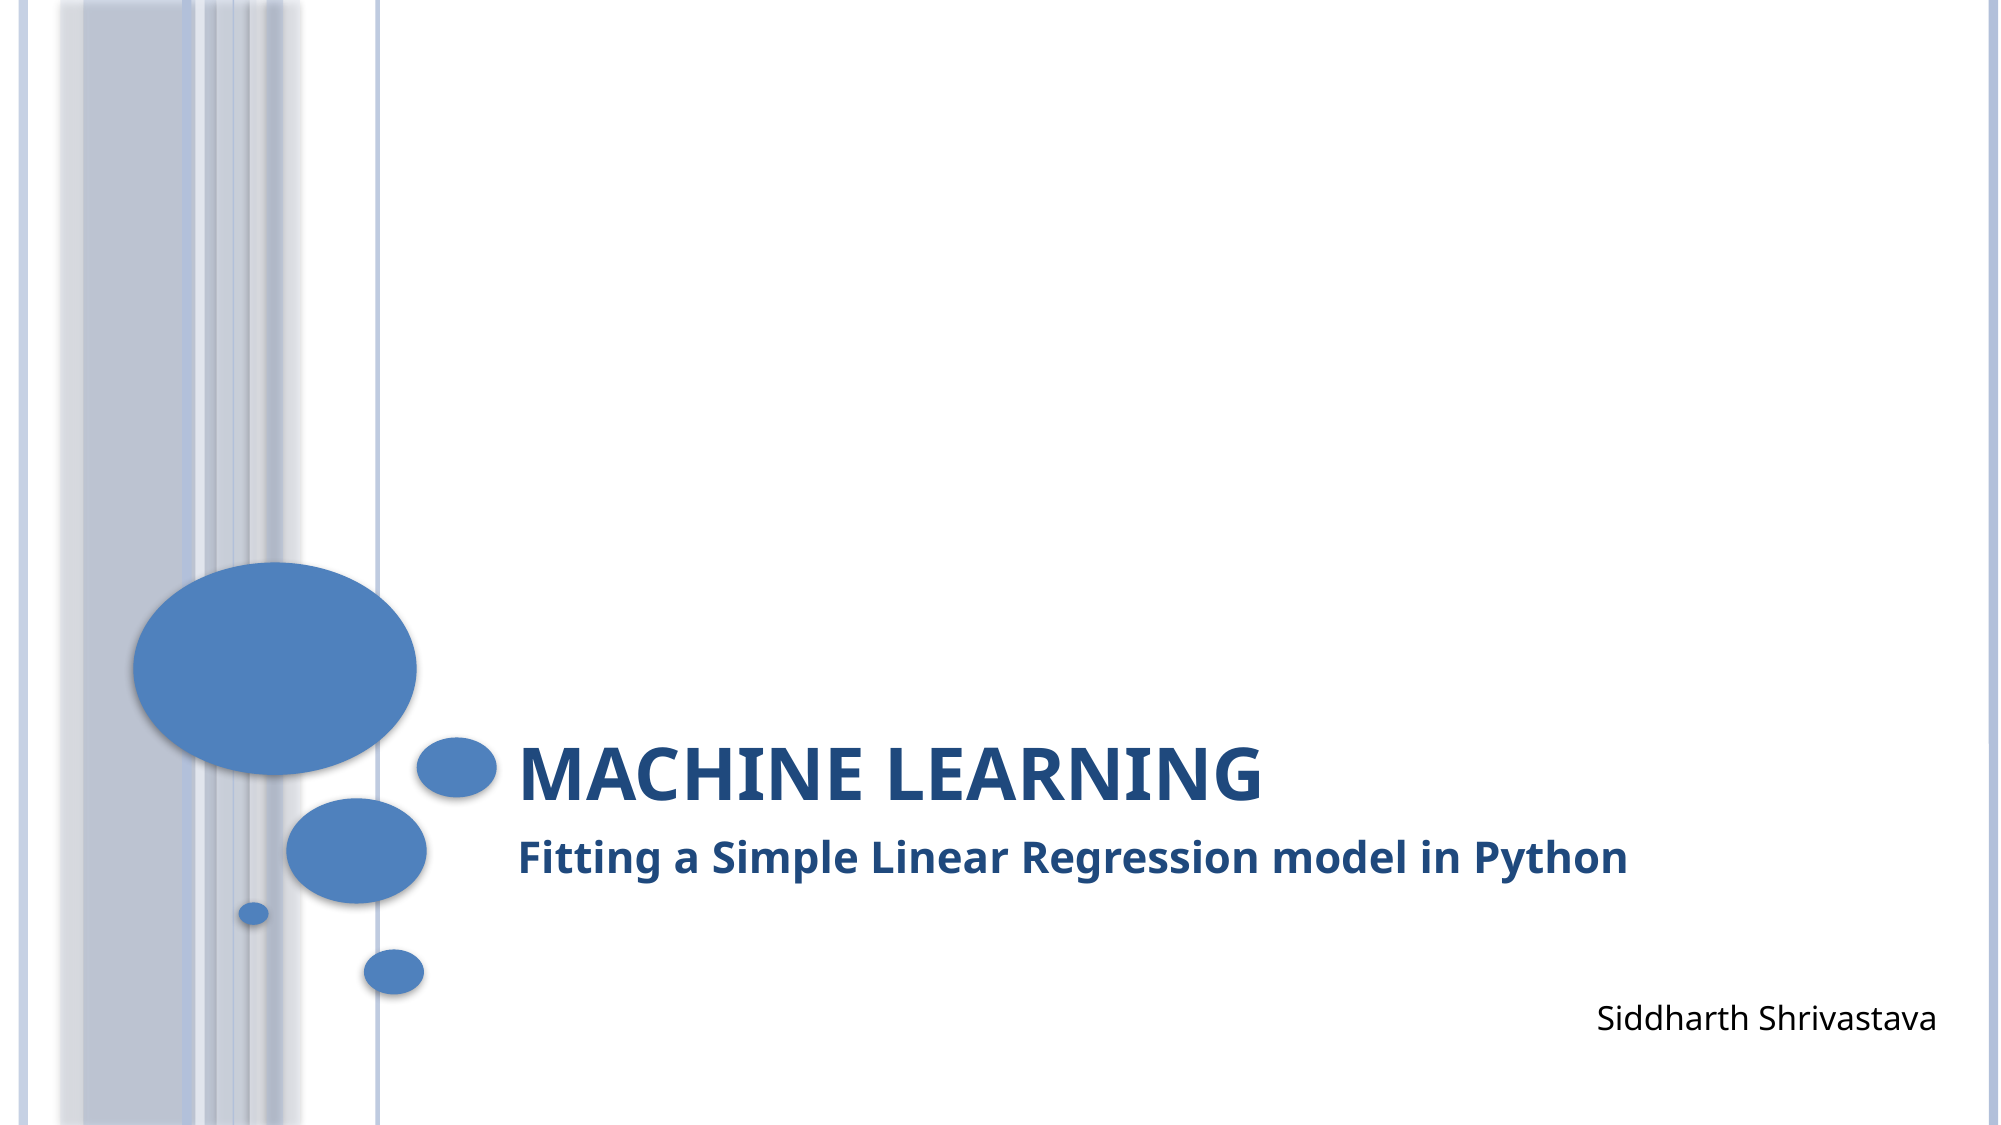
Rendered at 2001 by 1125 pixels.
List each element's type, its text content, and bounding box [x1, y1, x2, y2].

text_box Siddharth Shrivastava [1582, 990, 1954, 1045]
title Machine Learning [500, 512, 1850, 820]
subtitle Fitting a Simple Linear Regression model in Python [500, 820, 1850, 1046]
